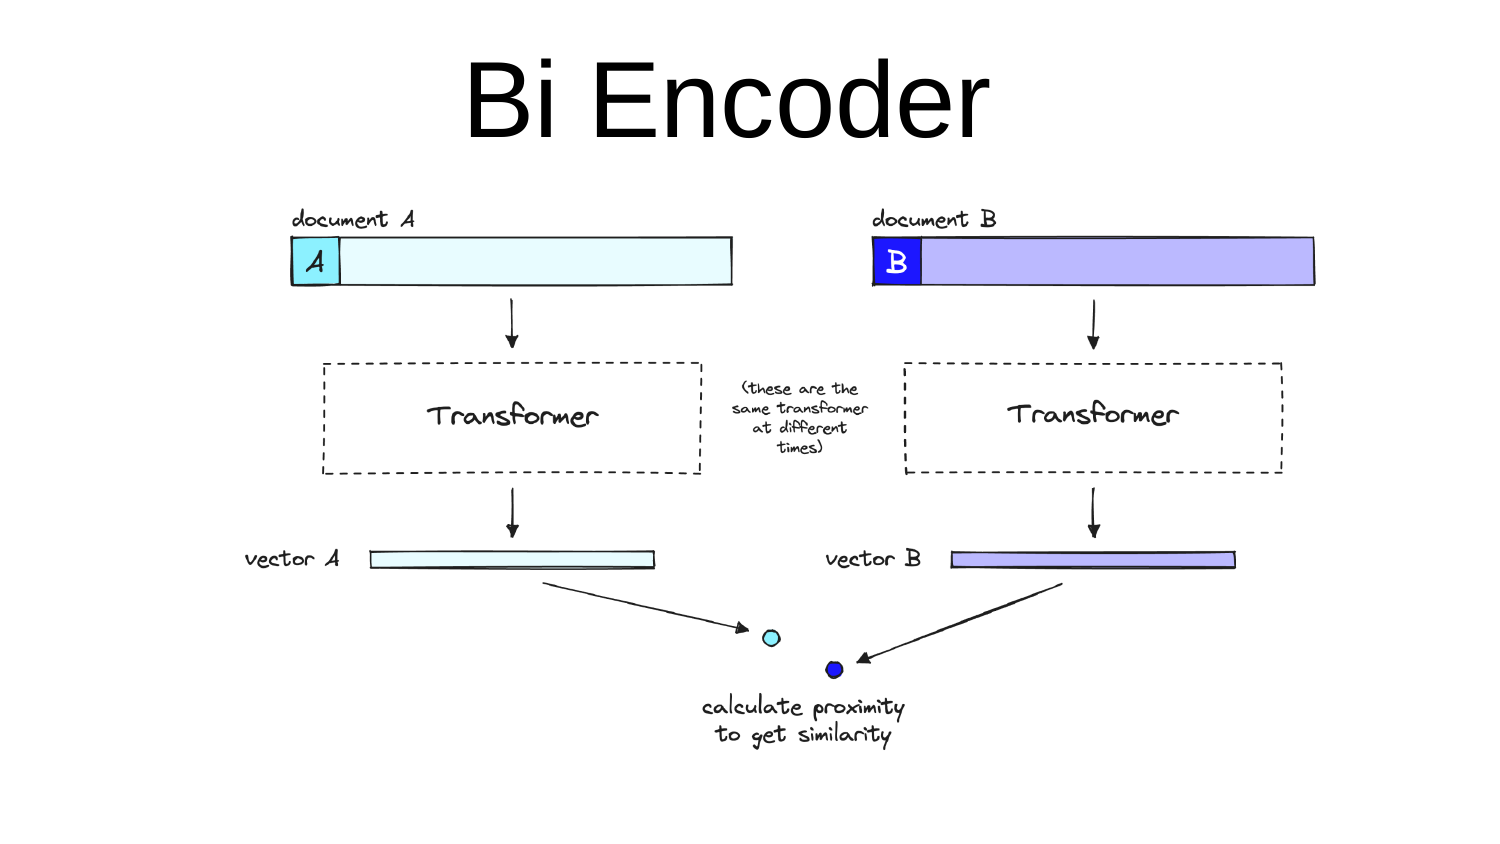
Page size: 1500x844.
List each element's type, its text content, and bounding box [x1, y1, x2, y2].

title Bi Encoder [51, 22, 1404, 176]
picture [236, 198, 1321, 756]
